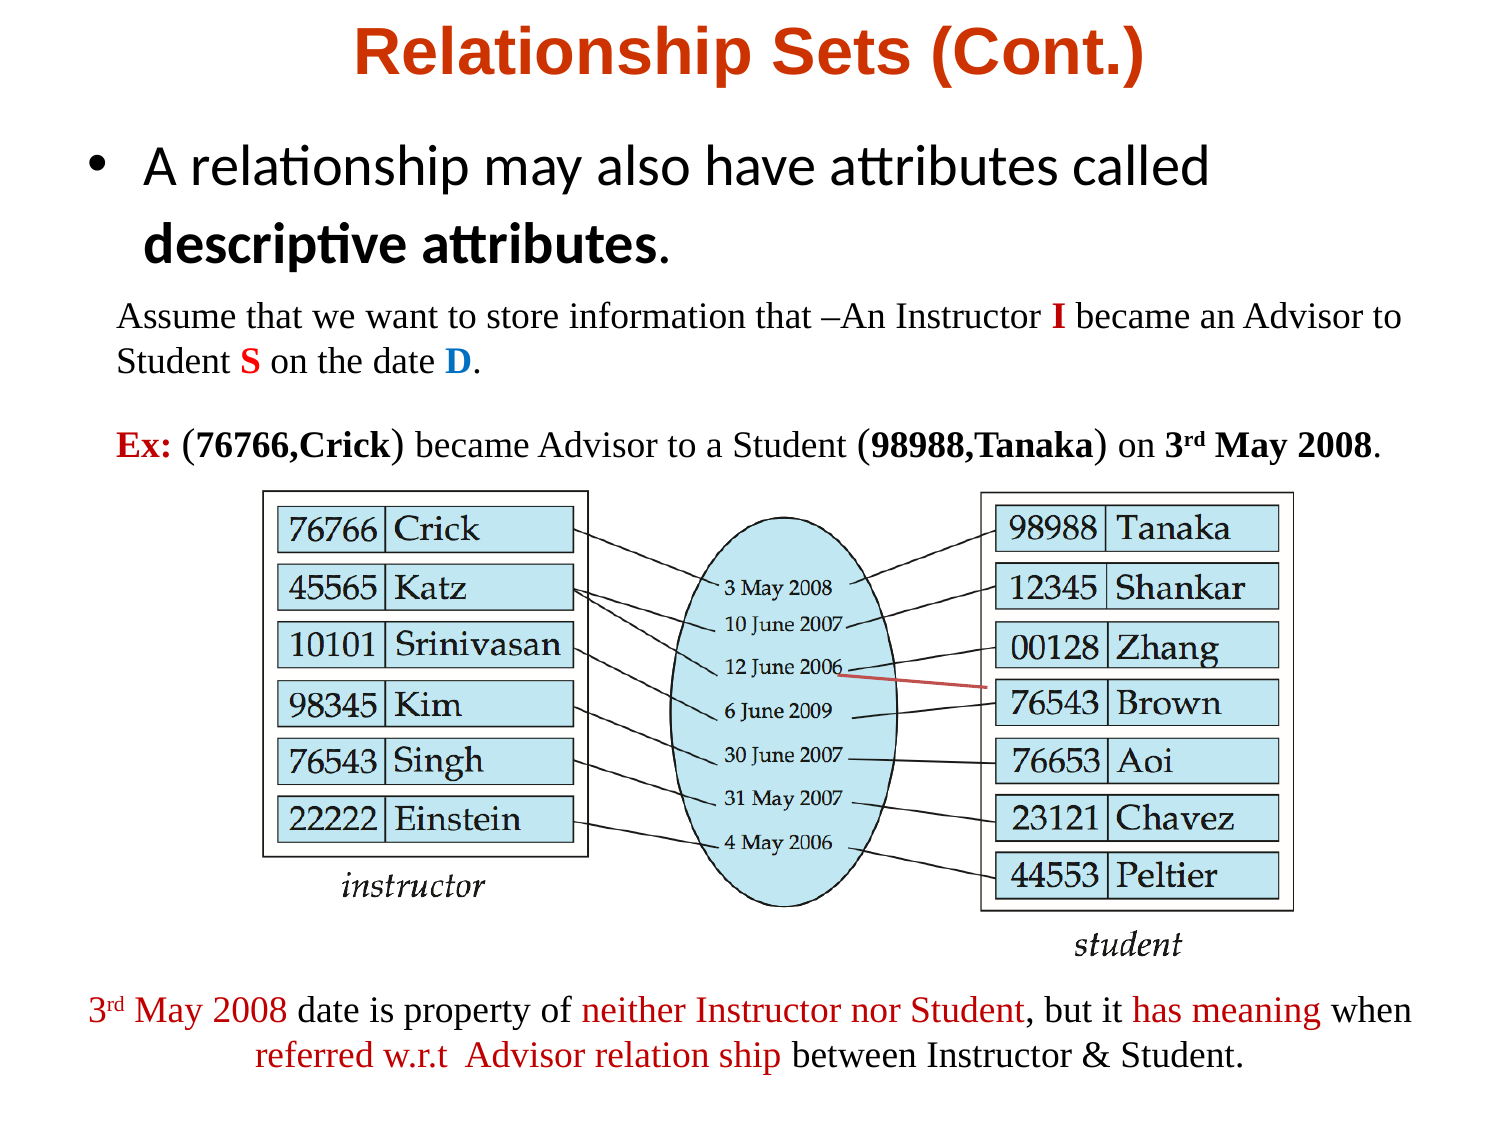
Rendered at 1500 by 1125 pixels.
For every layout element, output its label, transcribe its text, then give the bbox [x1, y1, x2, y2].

text_box Assume that we want to store information that –An Instructor I became an Advisor to Student S on the date D. Ex: (76766,Crick) became Advisor to a Student (98988,Tanaka) on 3rd May 2008. [101, 283, 1455, 473]
picture [262, 487, 1294, 966]
list A relationship may also have attributes called descriptive attributes. [72, 111, 1487, 304]
text_box 3rd May 2008 date is property of neither Instructor nor Student, but it has meaning when referred w.r.t Advisor relation ship between Instructor & Student. [46, 977, 1454, 1083]
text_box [837, 674, 988, 688]
title Relationship Sets (Cont.) [75, 0, 1425, 111]
